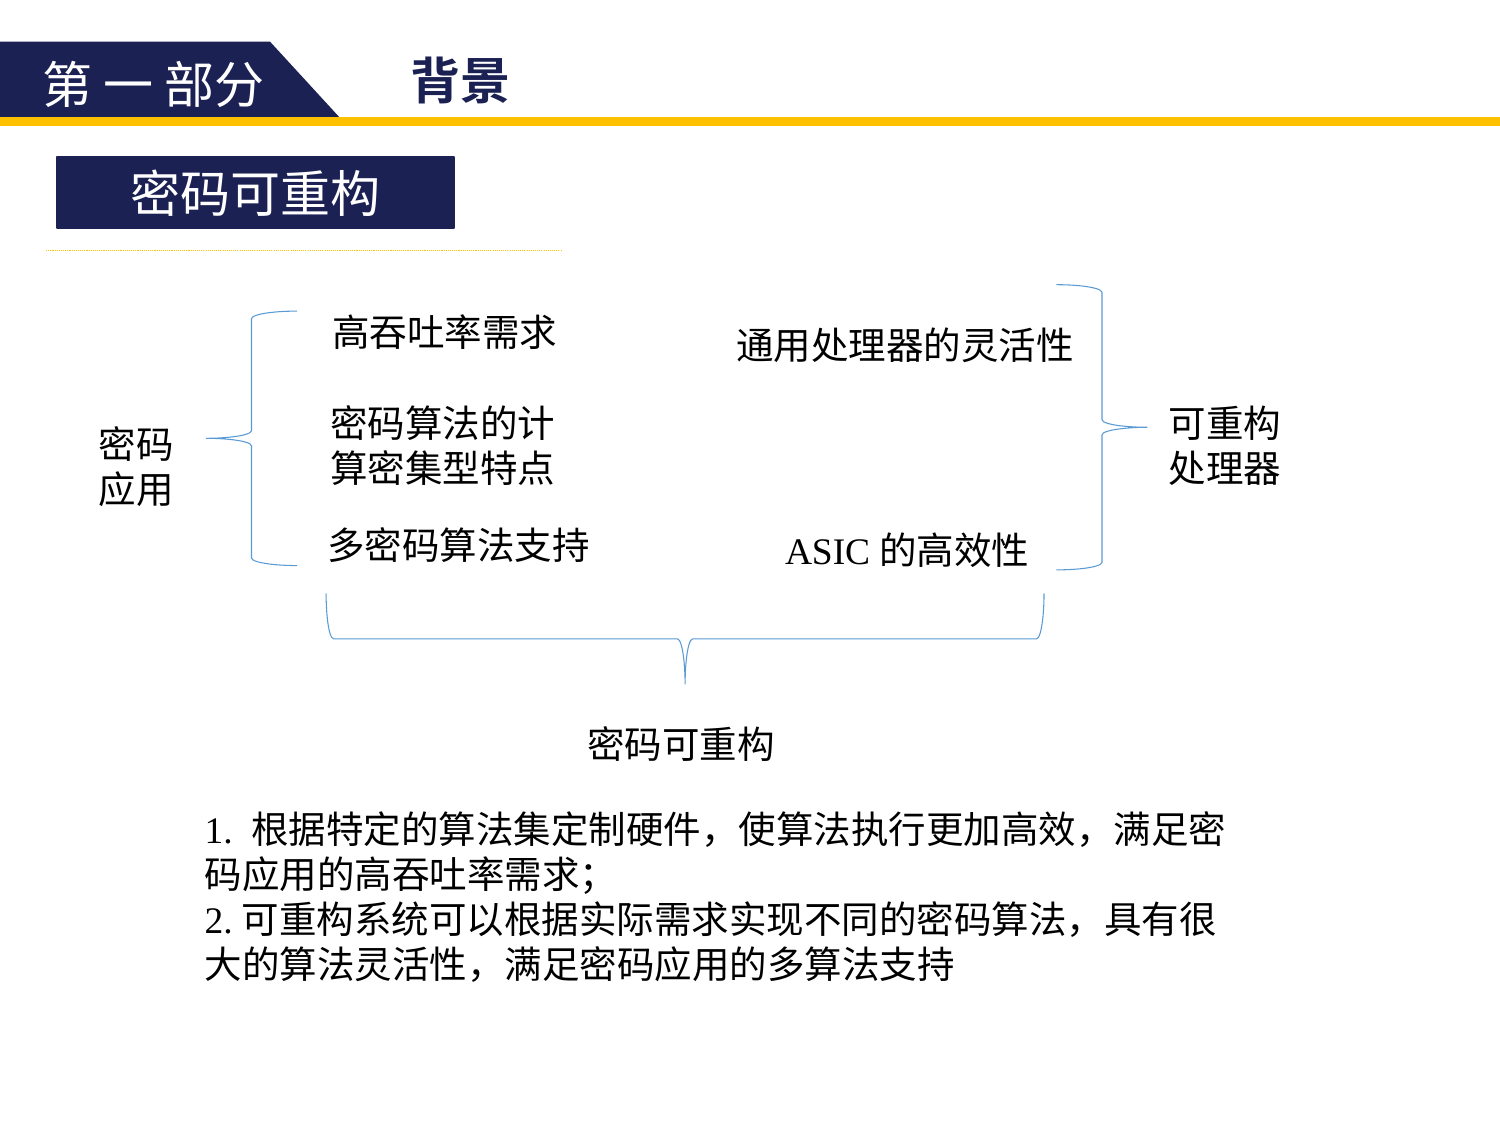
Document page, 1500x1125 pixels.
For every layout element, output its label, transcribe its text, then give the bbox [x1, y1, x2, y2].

text_box 第 一 部分 [27, 46, 280, 121]
text_box [325, 593, 1045, 685]
text_box ASIC的高效性 [770, 520, 1045, 580]
text_box 背景 [395, 42, 526, 117]
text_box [46, 156, 561, 250]
text_box [0, 42, 273, 117]
text_box [1056, 284, 1148, 571]
text_box [205, 310, 298, 567]
text_box 通用处理器的灵活性 [721, 314, 1093, 375]
text_box 多密码算法支持 [312, 514, 672, 575]
text_box 密码算法的计算密集型特点 [315, 392, 578, 498]
text_box 高吞吐率需求 [317, 301, 677, 362]
text_box 1. 根据特定的算法集定制硬件，使算法执行更加高效，满足密码应用的高吞吐率需求； 2.可重构系统可以根据实际需求实现不同的密码算法，具有很大的算法灵活性，满足密码应用的多算法支持 [189, 798, 1254, 994]
text_box 密码应用 [84, 413, 198, 519]
text_box [280, 54, 338, 117]
text_box 可重构处理器 [1154, 392, 1324, 498]
text_box 密码可重构 [572, 713, 794, 774]
text_box [0, 117, 1500, 126]
